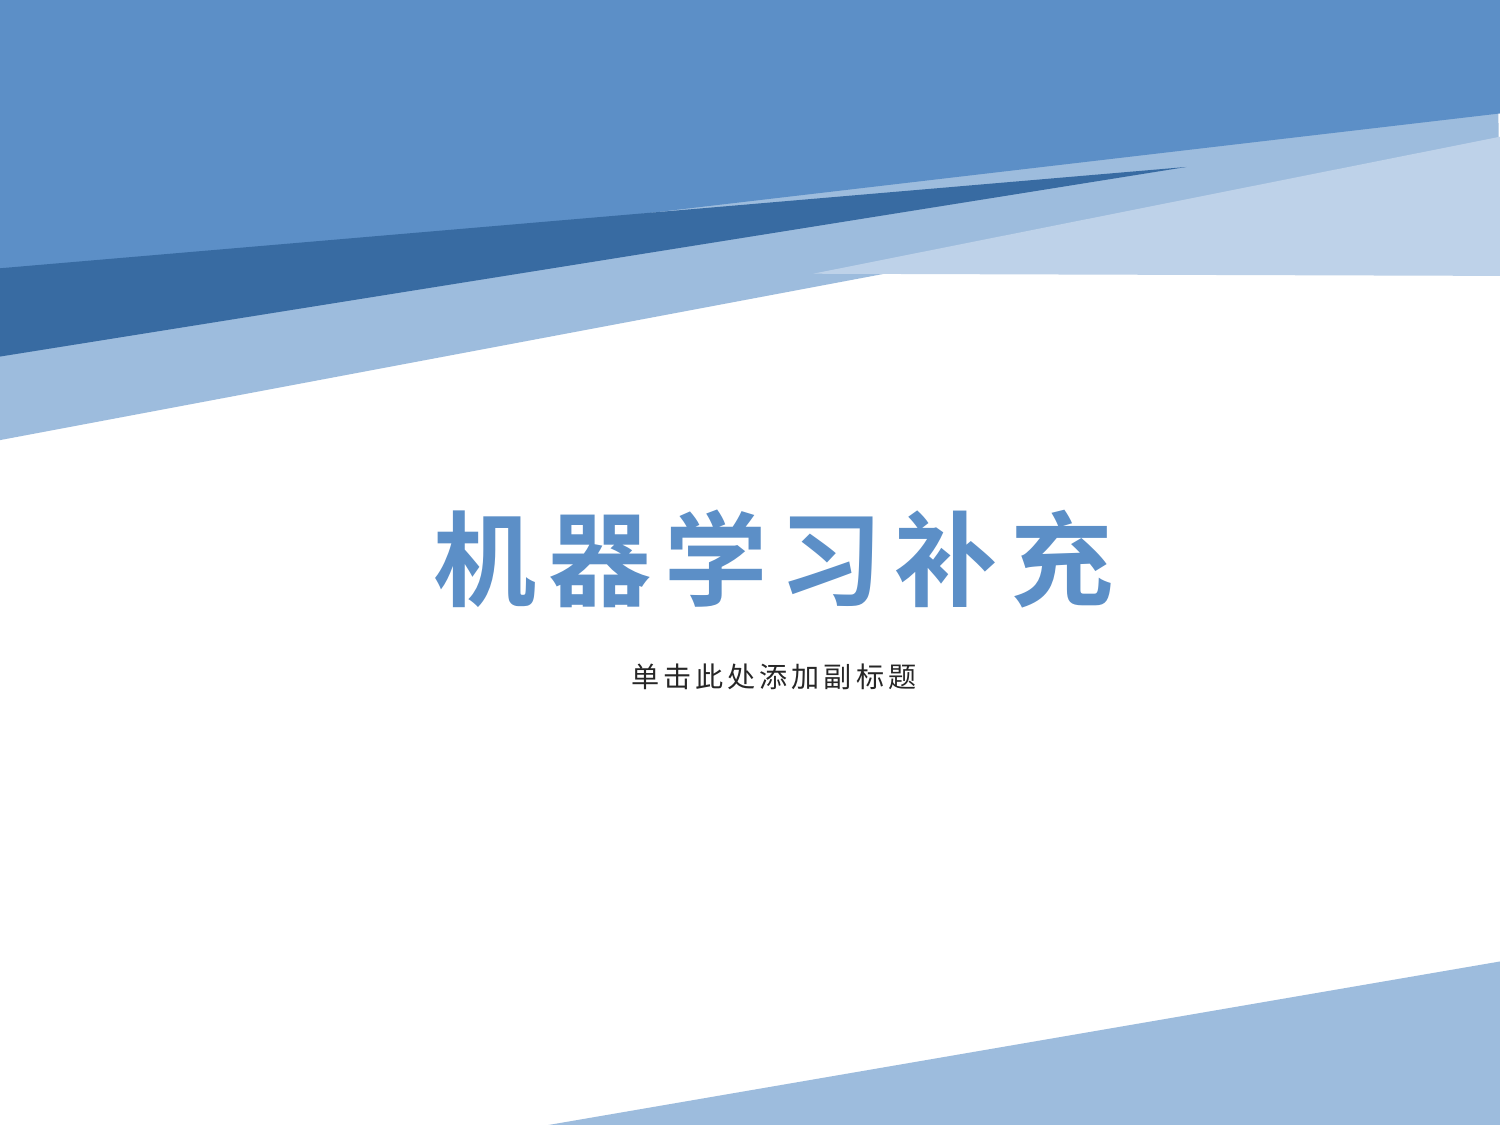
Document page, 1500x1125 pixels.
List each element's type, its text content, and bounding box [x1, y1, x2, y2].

title 机器学习补充 [189, 443, 1358, 628]
subtitle 单击此处添加副标题 [335, 651, 1212, 735]
